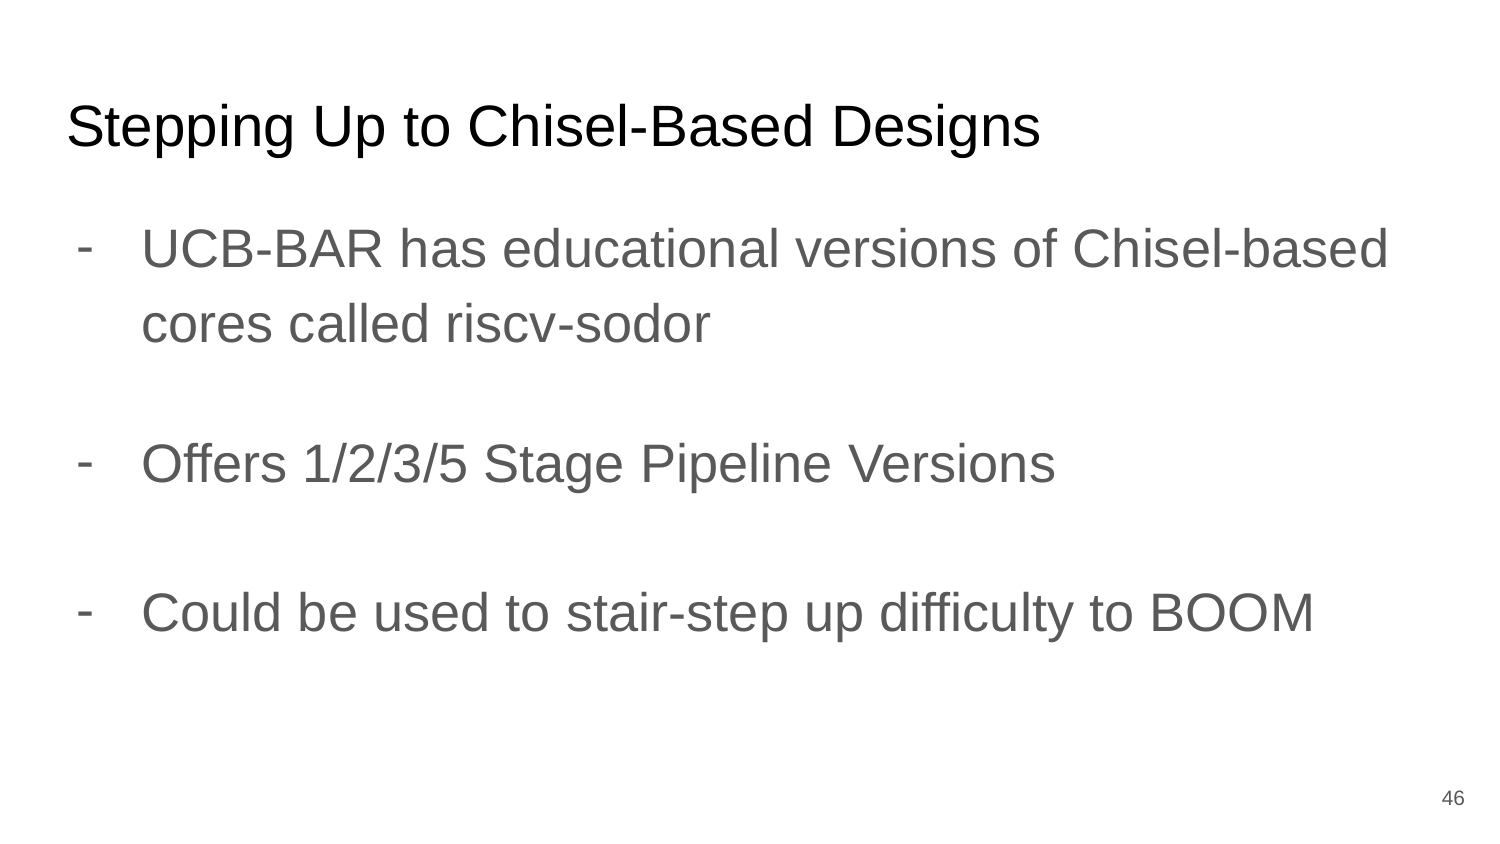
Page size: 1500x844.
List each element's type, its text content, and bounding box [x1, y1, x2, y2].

list UCB-BAR has educational versions of Chisel-based cores called riscv-sodor Offers 1/2/3/5 Stage Pipeline Versions Could be used to stair-step up difficulty to BOOM [51, 189, 1449, 750]
title Stepping Up to Chisel-Based Designs [51, 72, 1449, 167]
slide_number ‹#› [1389, 764, 1480, 830]
